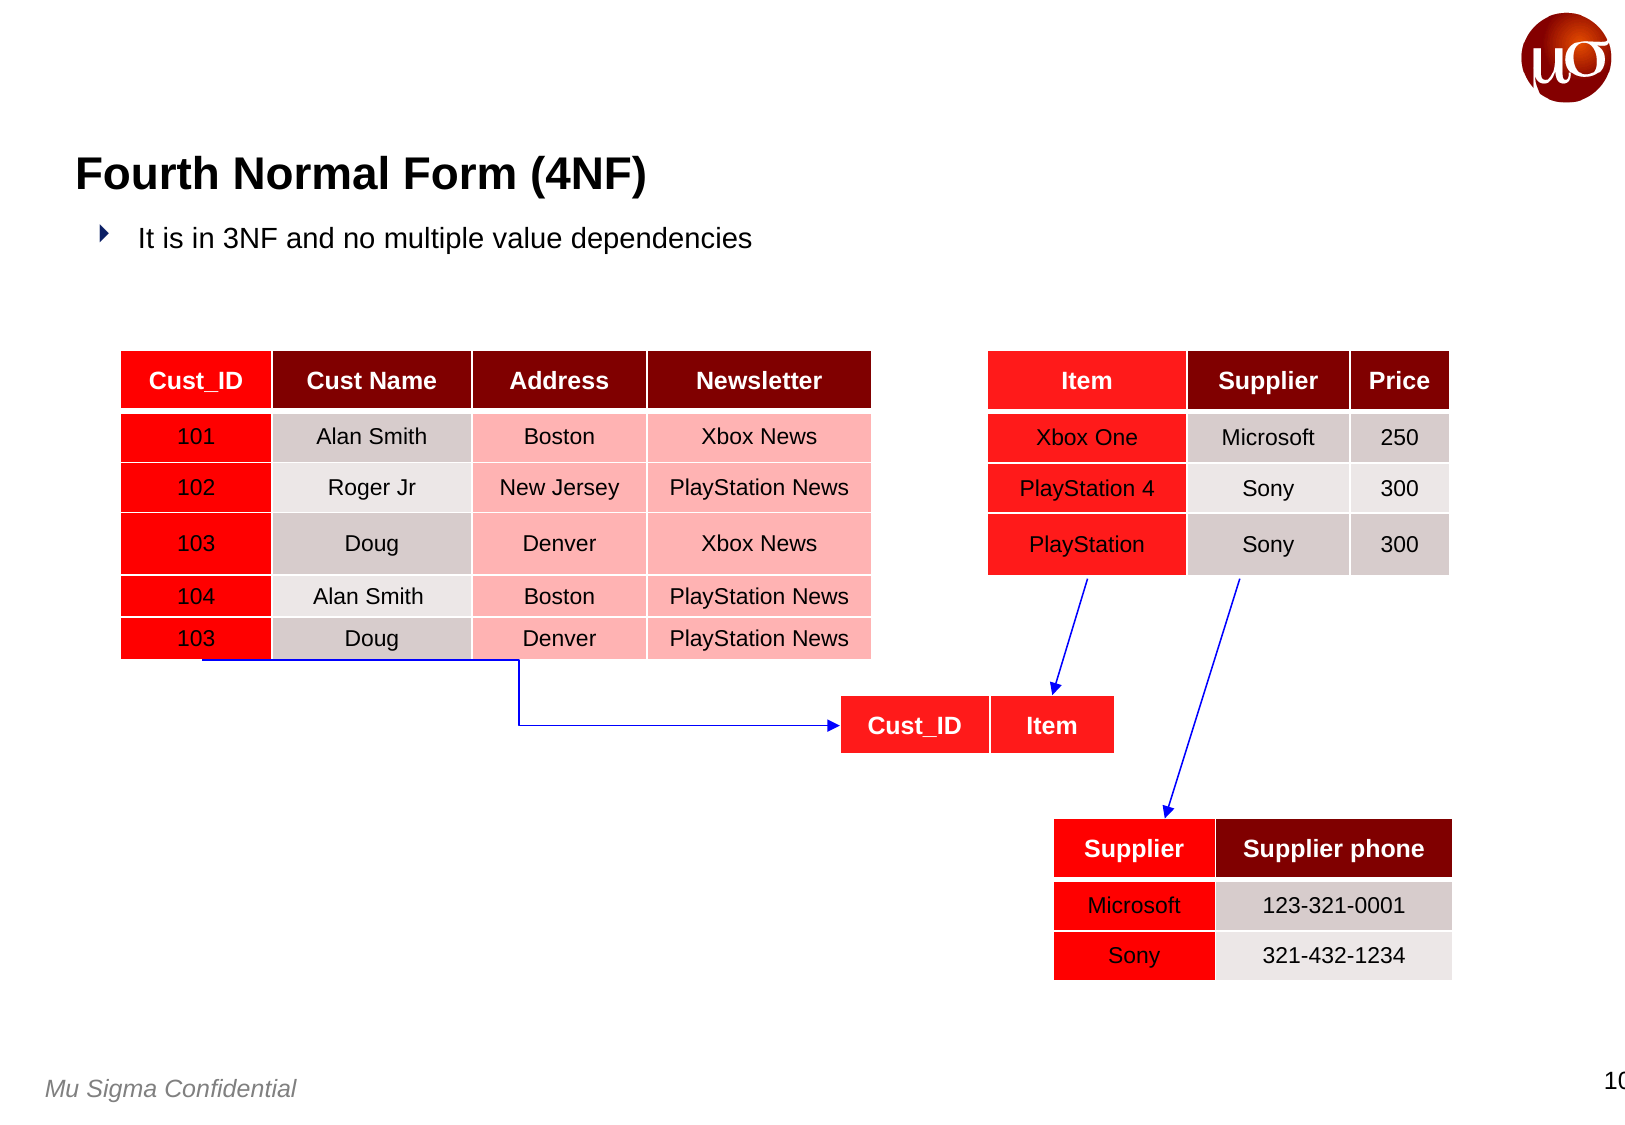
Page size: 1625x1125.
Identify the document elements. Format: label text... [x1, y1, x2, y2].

table_cell Boston [473, 576, 646, 616]
table_cell 300 [1351, 464, 1449, 512]
text_box It is in 3NF and no multiple value dependencies [76, 212, 769, 292]
table_cell New Jersey [473, 463, 646, 512]
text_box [1164, 578, 1240, 819]
table_cell Denver [473, 618, 646, 656]
table_cell Microsoft [1188, 414, 1349, 462]
table_header Price [1351, 351, 1449, 409]
table_cell 103 [121, 618, 271, 659]
table_header Cust_ID [841, 696, 989, 753]
table_cell PlayStation News [648, 618, 871, 659]
table_cell Xbox One [988, 414, 1186, 462]
table_header Supplier phone [1216, 819, 1452, 877]
table_cell Roger Jr [273, 463, 471, 512]
table_cell 321-432-1234 [1216, 932, 1452, 980]
table_header Cust_ID [121, 351, 271, 408]
table_cell Doug [273, 618, 471, 656]
table_cell Alan Smith [273, 414, 471, 462]
table_cell 300 [1351, 514, 1449, 575]
table_cell Alan Smith [273, 576, 471, 616]
table_cell PlayStation News [648, 463, 871, 512]
table_header Cust Name [273, 351, 471, 408]
table_cell 123-321-0001 [1216, 882, 1452, 930]
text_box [1051, 578, 1088, 696]
table_header Supplier [1188, 351, 1349, 409]
table_header Item [991, 696, 1114, 753]
table_cell PlayStation [988, 514, 1186, 575]
table_cell PlayStation News [648, 576, 871, 616]
table_cell 104 [121, 576, 271, 616]
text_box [202, 659, 841, 726]
table_header Supplier [1054, 819, 1215, 877]
table_cell Doug [273, 513, 471, 574]
picture [1516, 12, 1615, 103]
table_cell 103 [121, 513, 271, 574]
title Fourth Normal Form (4NF) [74, 62, 1550, 201]
table_cell Microsoft [1054, 882, 1215, 930]
table_cell 101 [121, 414, 271, 462]
table_header Address [473, 351, 646, 408]
table_cell Sony [1188, 514, 1349, 575]
table_cell 250 [1351, 414, 1449, 462]
table_cell Boston [473, 414, 646, 462]
table_cell Sony [1054, 932, 1215, 980]
table_cell Sony [1188, 464, 1349, 512]
table_cell PlayStation 4 [988, 464, 1186, 512]
table_cell Xbox News [648, 414, 871, 462]
table_header Item [988, 351, 1186, 409]
table_cell Denver [473, 513, 646, 574]
table_cell 102 [121, 463, 271, 512]
table_cell Xbox News [648, 513, 871, 574]
table_header Newsletter [648, 351, 871, 408]
